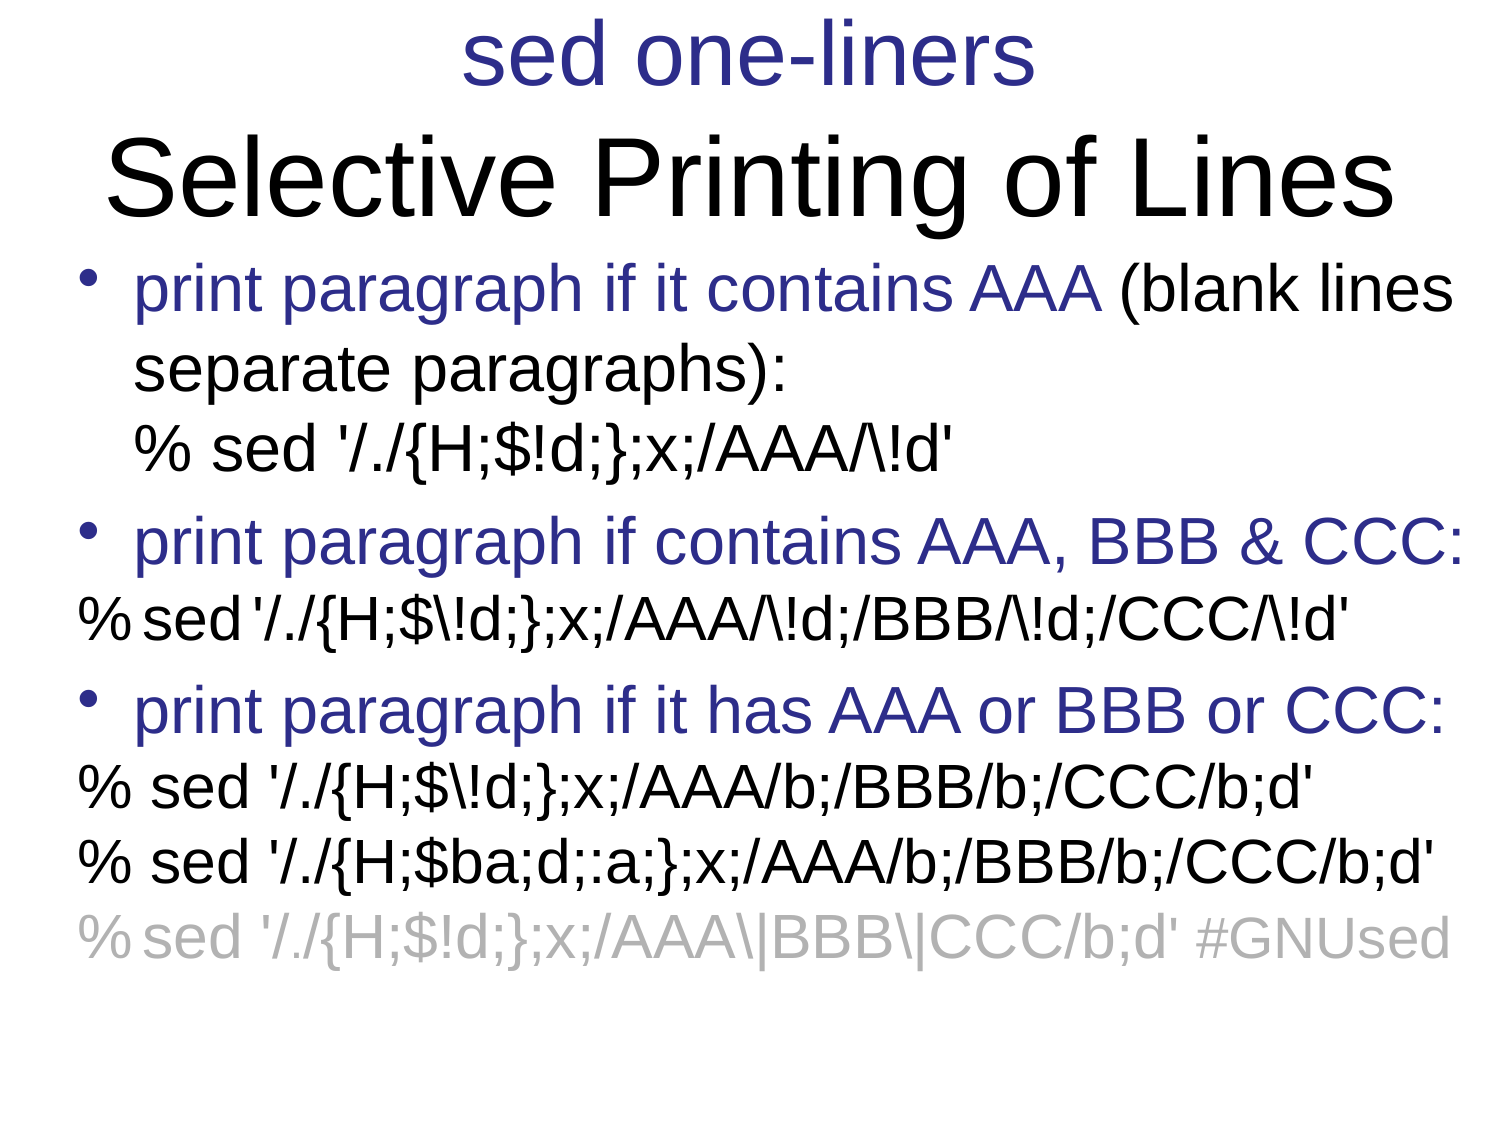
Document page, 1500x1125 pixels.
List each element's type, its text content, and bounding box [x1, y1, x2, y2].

title sed one-liners Selective Printing of Lines [74, 0, 1426, 233]
list print paragraph if it contains AAA (blank lines separate paragraphs): % sed '/./{H;$!d;};x;/AAA/\!d' print paragraph if contains AAA, BBB & CCC: % sed '/./{H;$\!d;};x;/AAA/\!d;/BBB/\!d;/CCC/\!d' print paragraph if it has AAA or BBB or CCC: % sed '/./{H;$\!d;};x;/AAA/b;/BBB/b;/CCC/b;d' % sed '/./{H;$ba;d;:a;};x;/AAA/b;/BBB/b;/CCC/b;d' % sed '/./{H;$!d;};x;/AAA\|BBB\|CCC/b;d' #GNUsed [62, 237, 1488, 1063]
